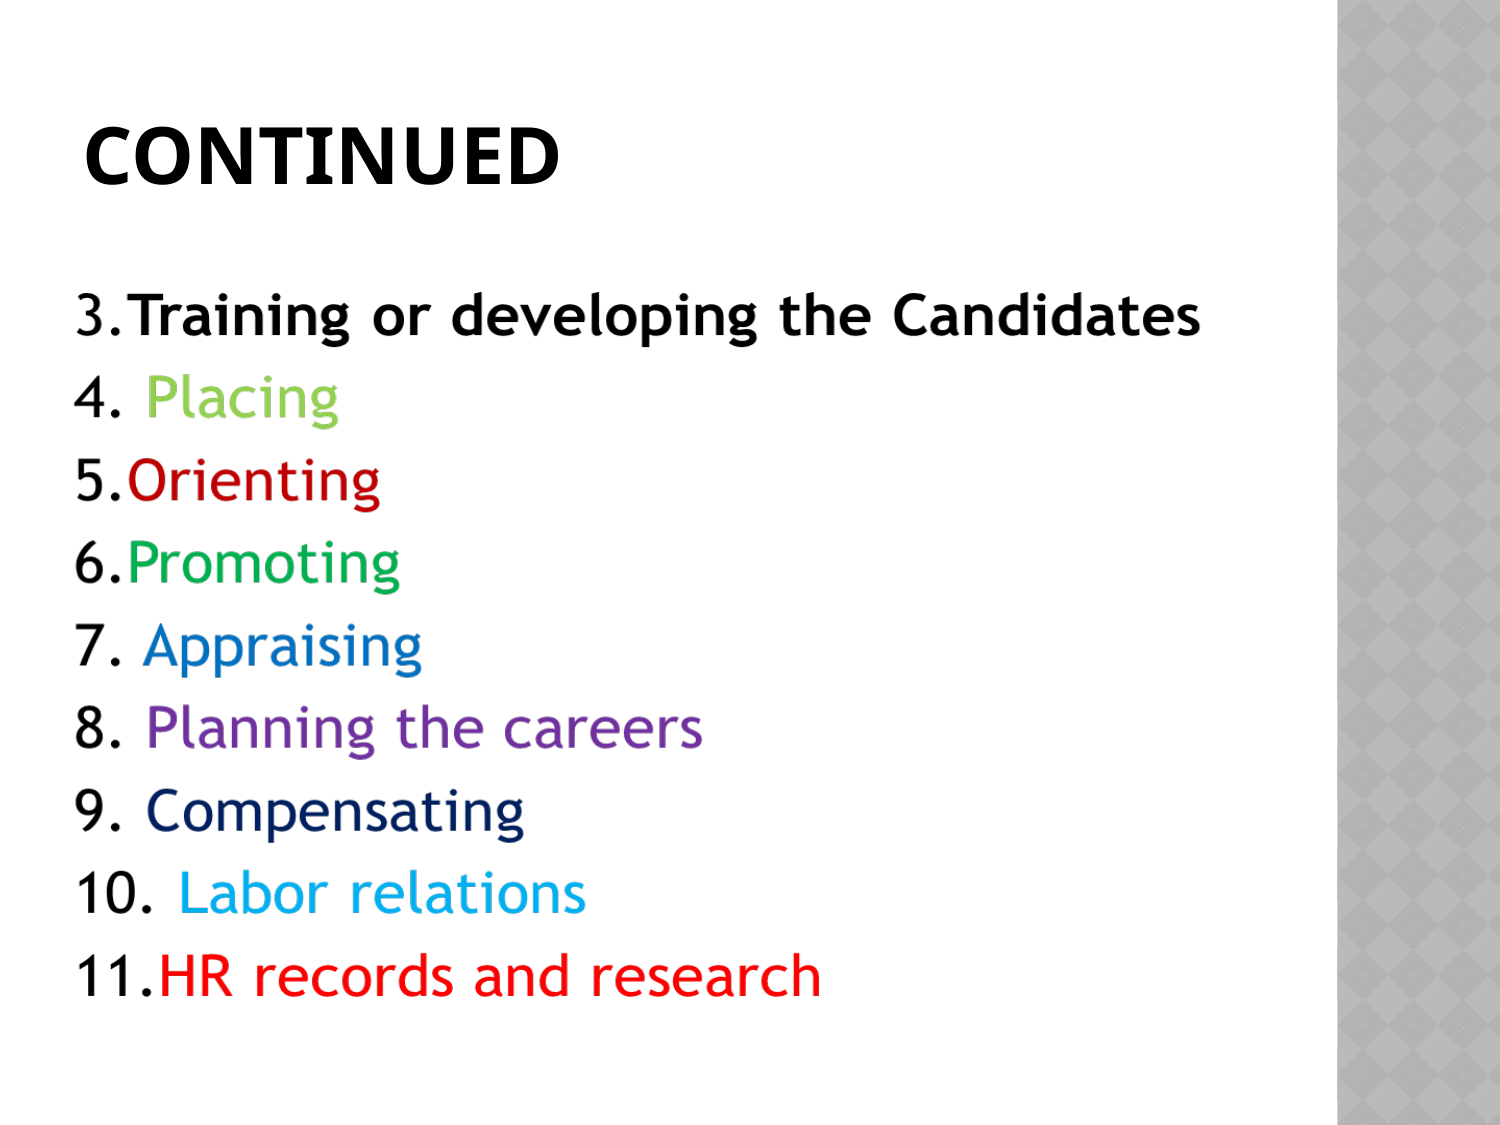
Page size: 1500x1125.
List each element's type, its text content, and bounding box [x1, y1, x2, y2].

title continued [75, 24, 1263, 200]
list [36, 262, 1238, 1045]
